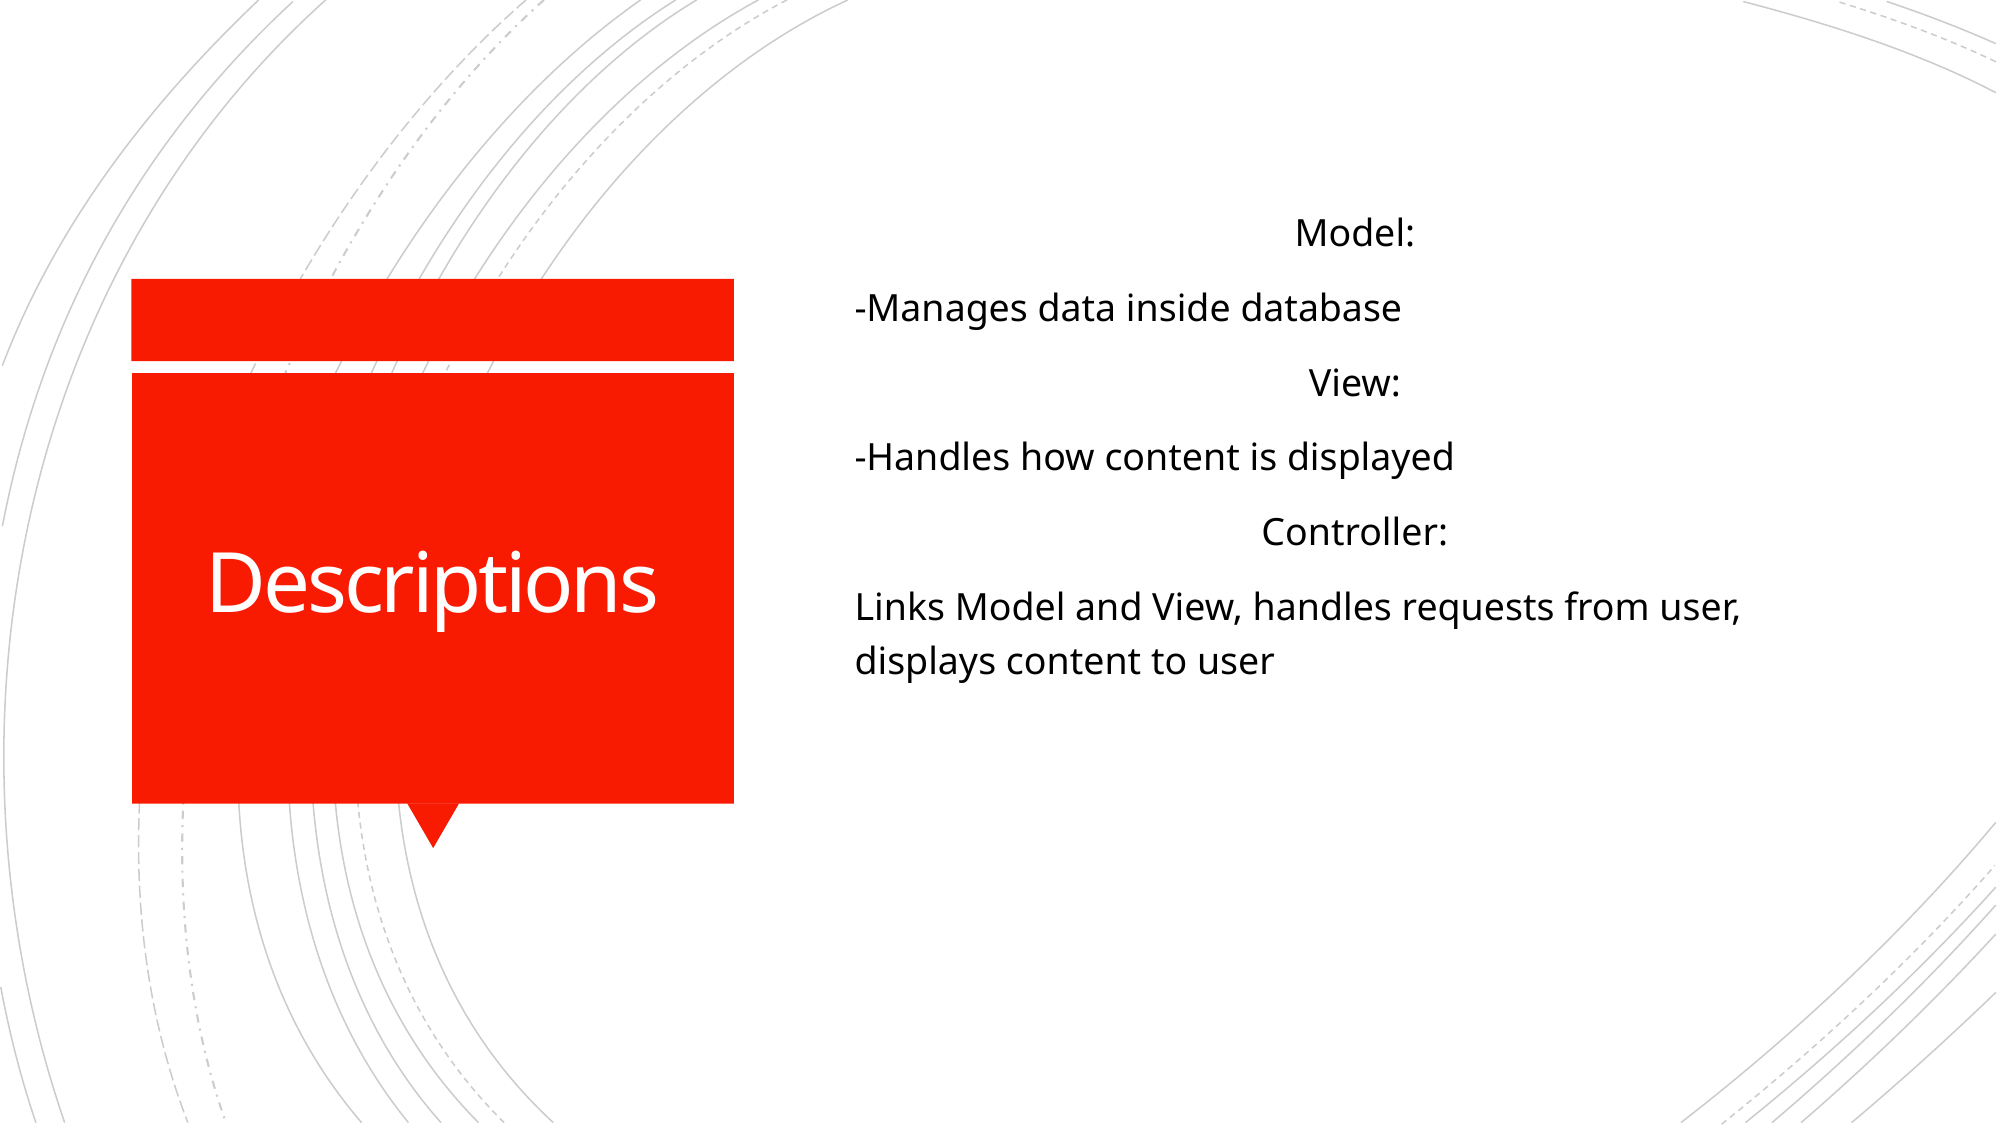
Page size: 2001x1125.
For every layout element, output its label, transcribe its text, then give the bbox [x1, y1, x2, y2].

list Model: -Manages data inside database View: -Handles how content is displayed Controller: Links Model and View, handles requests from user, displays content to user [839, 131, 1871, 993]
title Descriptions [145, 385, 720, 789]
